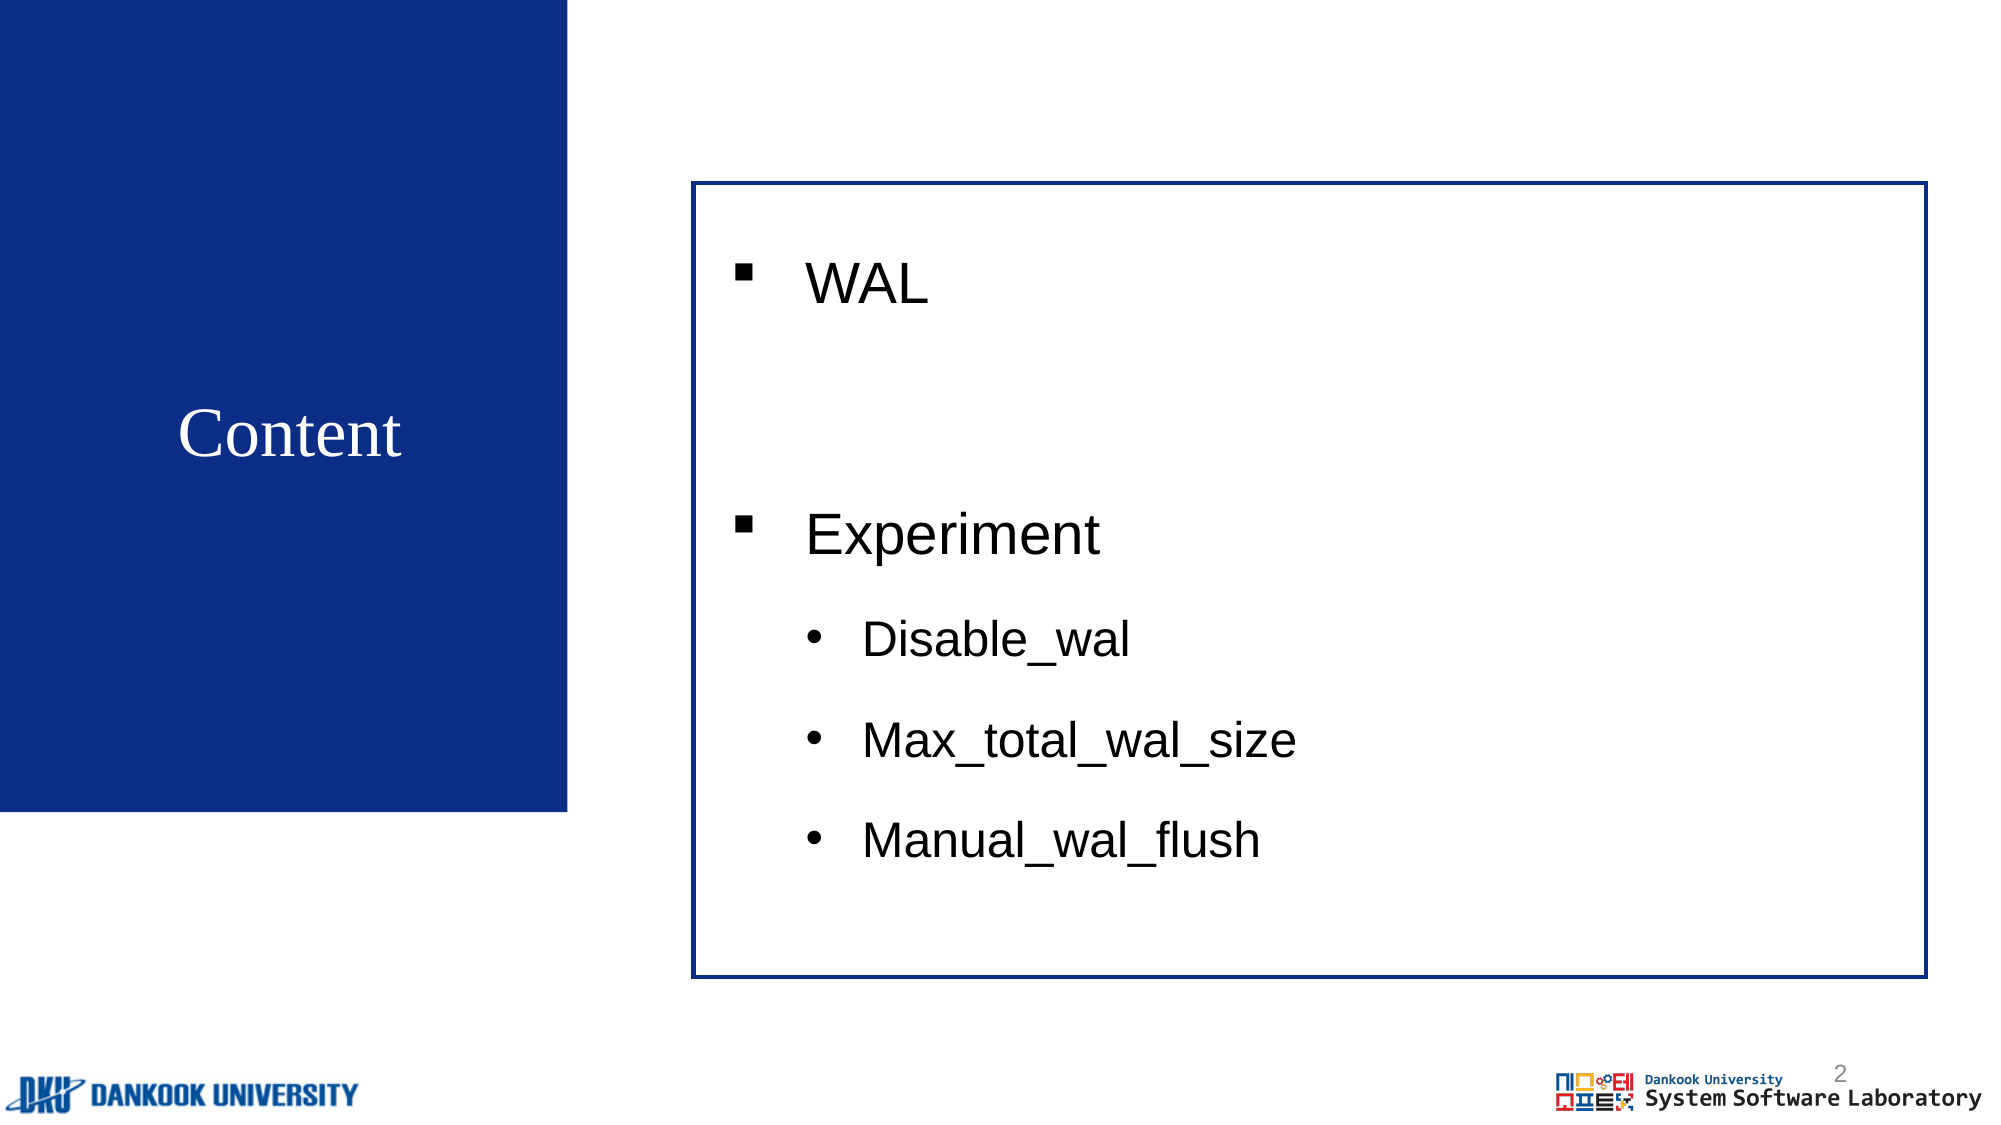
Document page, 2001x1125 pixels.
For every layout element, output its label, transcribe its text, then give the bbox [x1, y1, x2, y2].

list WAL Experiment Disable_wal Max_total_wal_size Manual_wal_flush [715, 202, 1895, 959]
picture [1548, 1064, 2001, 1125]
slide_number 2 [1412, 1042, 1863, 1103]
title Content [31, 27, 549, 785]
picture [5, 1076, 359, 1114]
